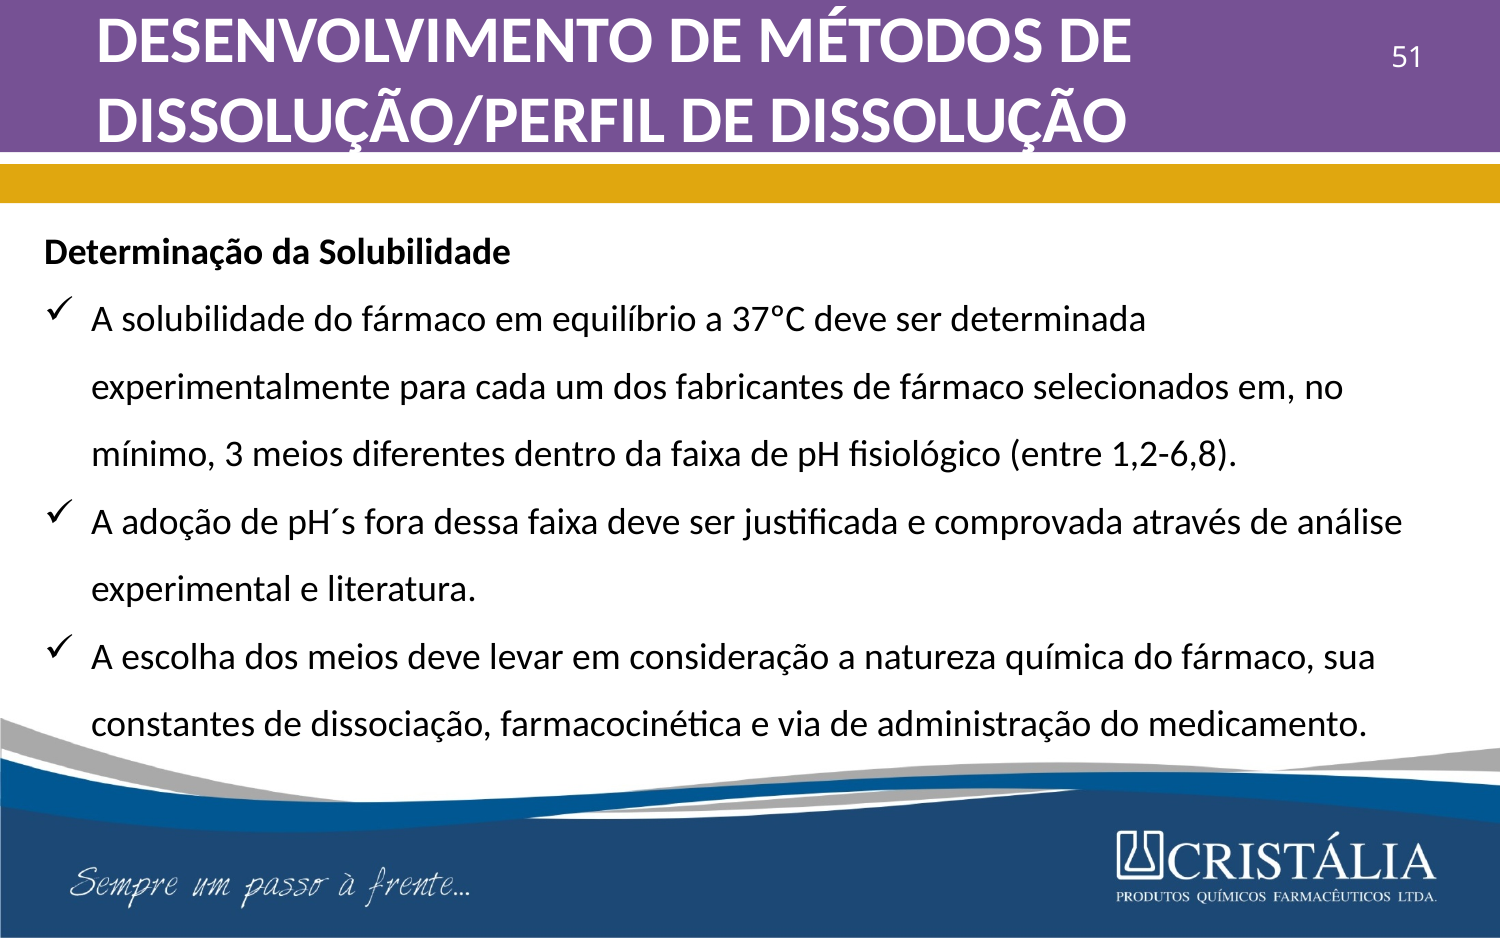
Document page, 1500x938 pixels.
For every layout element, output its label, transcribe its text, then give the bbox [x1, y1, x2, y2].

slide_number 51 [1362, 33, 1454, 83]
picture [0, 718, 1500, 938]
title DESENVOLVIMENTO DE MÉTODOS DE DISSOLUÇÃO/PERFIL DE DISSOLUÇÃO [81, 0, 1322, 153]
text_box Determinação da Solubilidade A solubilidade do fármaco em equilíbrio a 37ºC deve ser determinada experimentalmente para cada um dos fabricantes de fármaco selecionados em, no mínimo, 3 meios diferentes dentro da faixa de pH fisiológico (entre 1,2-6,8). A adoção de pH´s fora dessa faixa deve ser justificada e comprovada através de análise experimental e literatura. A escolha dos meios deve levar em consideração a natureza química do fármaco, sua constantes de dissociação, farmacocinética e via de administração do medicamento. [29, 197, 1454, 752]
